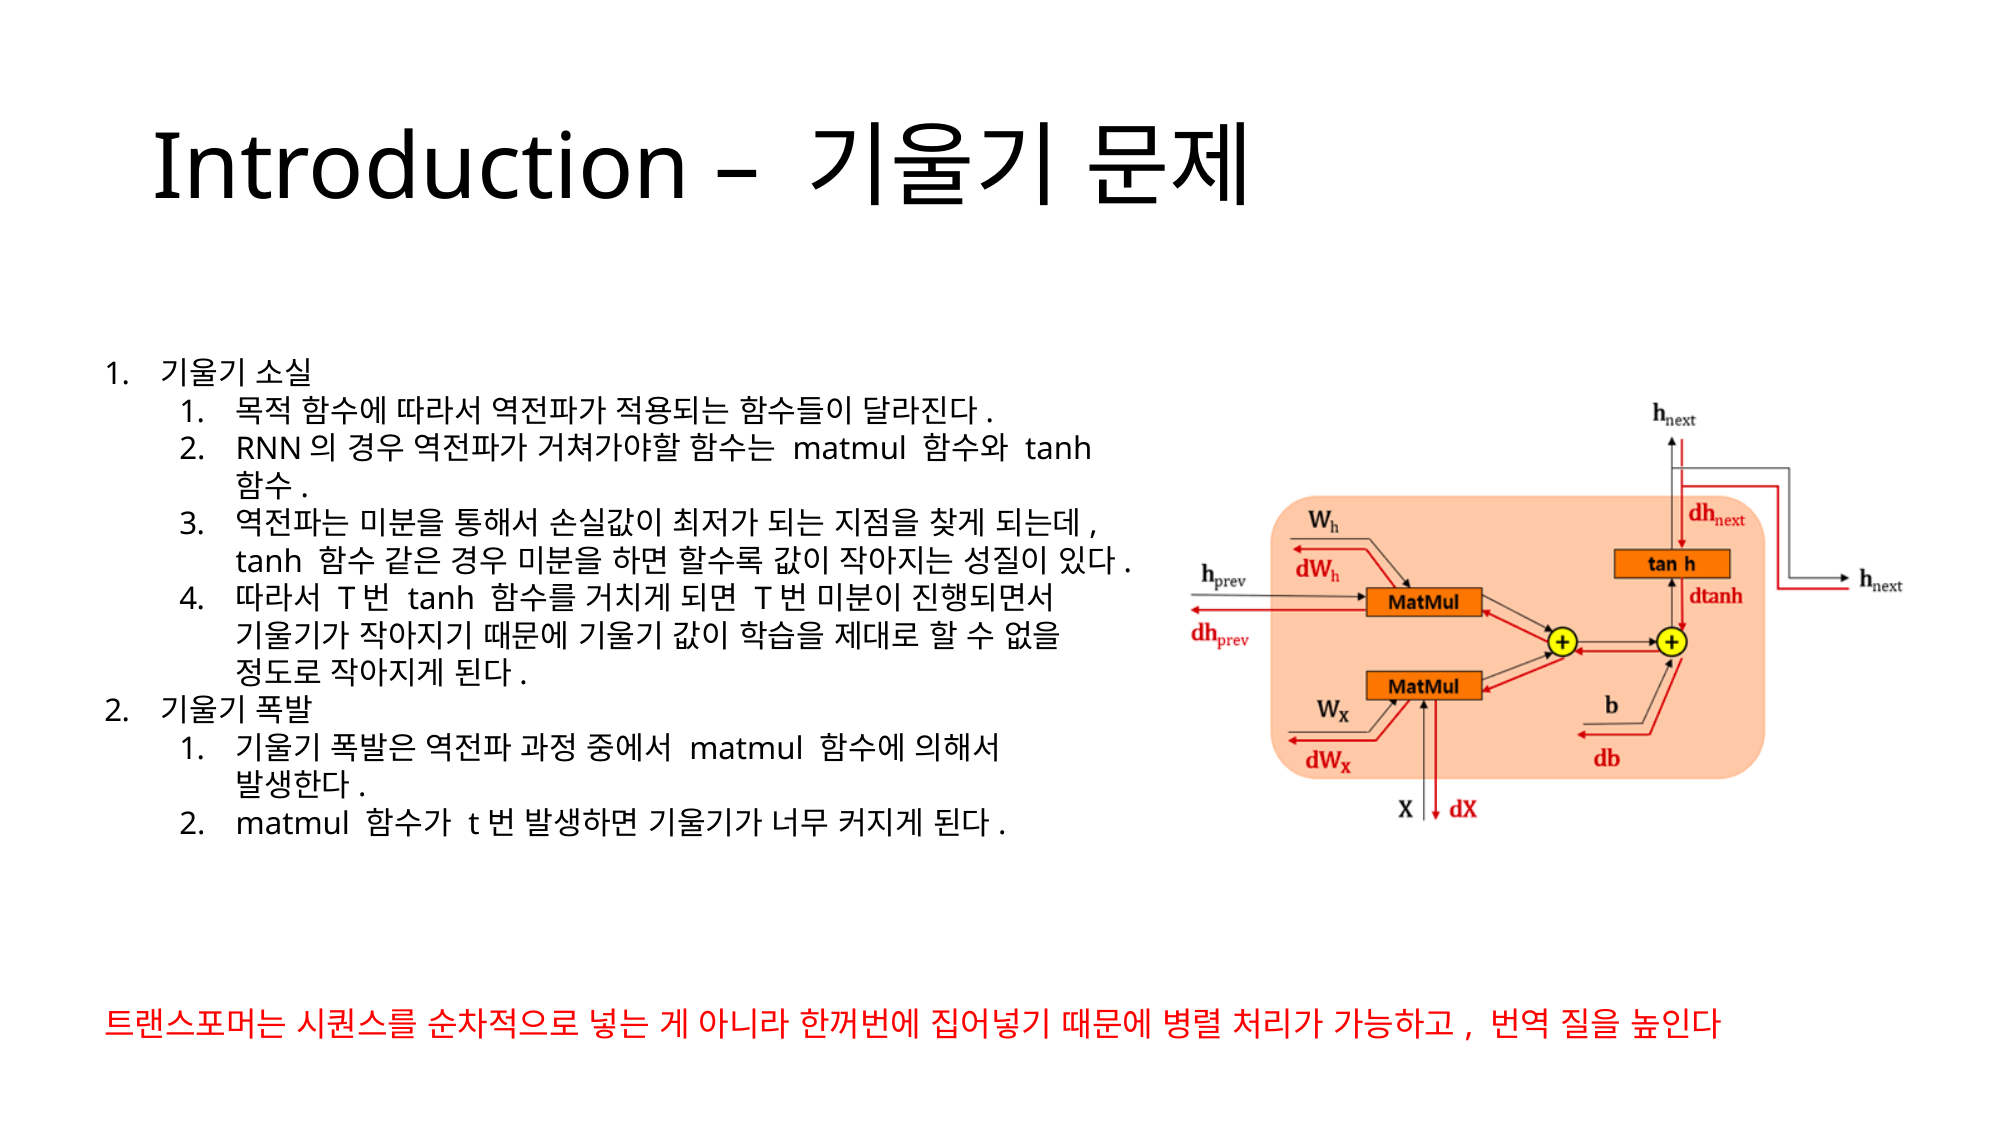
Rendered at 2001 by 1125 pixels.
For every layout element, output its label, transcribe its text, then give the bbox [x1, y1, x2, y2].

text_box 기울기 소실 목적 함수에 따라서 역전파가 적용되는 함수들이 달라진다. RNN의 경우 역전파가 거쳐가야할 함수는 matmul 함수와 tanh 함수. 역전파는 미분을 통해서 손실값이 최저가 되는 지점을 찾게 되는데, tanh 함수 같은 경우 미분을 하면 할수록 값이 작아지는 성질이 있다. 따라서 T번 tanh 함수를 거치게 되면 T번 미분이 진행되면서 기울기가 작아지기 때문에 기울기 값이 학습을 제대로 할 수 없을 정도로 작아지게 된다. 기울기 폭발 기울기 폭발은 역전파 과정 중에서 matmul 함수에 의해서 발생한다. matmul 함수가 t번 발생하면 기울기가 너무 커지게 된다. [89, 346, 1135, 886]
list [1185, 399, 1911, 831]
title Introduction – 기울기 문제 [137, 59, 1863, 278]
text_box 트랜스포머는 시퀀스를 순차적으로 넣는 게 아니라 한꺼번에 집어넣기 때문에 병렬 처리가 가능하고, 번역 질을 높인다 [89, 995, 2000, 1051]
